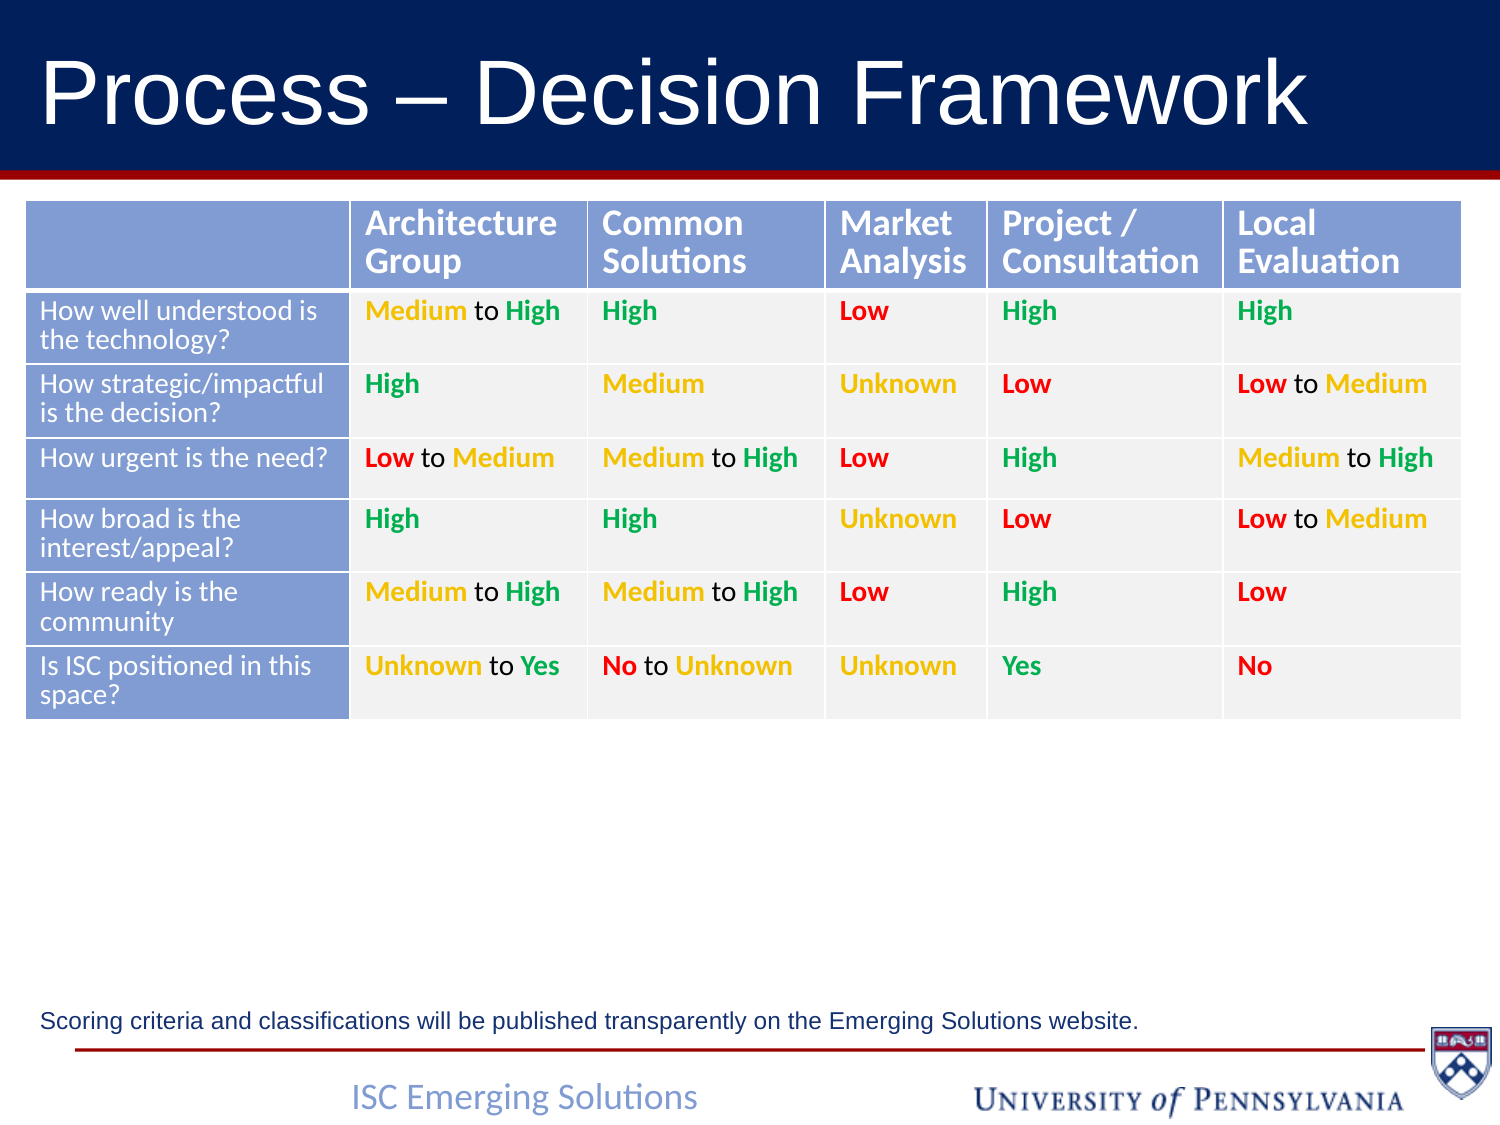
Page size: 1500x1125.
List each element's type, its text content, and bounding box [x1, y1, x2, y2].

table_cell Medium to High [1224, 439, 1461, 498]
table_cell Medium to High [588, 573, 824, 645]
table_cell How urgent is the need? [26, 439, 349, 498]
table_cell No [1224, 647, 1461, 719]
table_cell High [988, 439, 1222, 498]
table_cell Medium to High [588, 439, 824, 498]
table_cell High [1224, 293, 1461, 363]
table_cell Unknown to Yes [351, 647, 587, 719]
table_cell Unknown [826, 365, 986, 437]
picture [1431, 1027, 1492, 1100]
table_cell High [351, 365, 587, 437]
table_header Local Evaluation [1224, 201, 1461, 288]
table_cell No to Unknown [588, 647, 824, 719]
table_cell How broad is the interest/appeal? [26, 500, 349, 571]
table_cell Medium to High [351, 573, 587, 645]
table_header Project / Consultation [988, 201, 1222, 288]
table_cell How ready is the community [26, 573, 349, 645]
table_cell Low to Medium [351, 439, 587, 498]
table_cell How well understood is the technology? [26, 293, 349, 363]
table_cell High [588, 293, 824, 363]
table_cell Low to Medium [1224, 365, 1461, 437]
table_cell Low [988, 500, 1222, 571]
table_cell Low [988, 365, 1222, 437]
table_header Market Analysis [826, 201, 986, 288]
table_cell Is ISC positioned in this space? [26, 647, 349, 719]
table_cell Low [1224, 573, 1461, 645]
table_header Architecture Group [351, 201, 587, 288]
table_cell How strategic/impactful is the decision? [26, 365, 349, 437]
table_cell Low to Medium [1224, 500, 1461, 571]
table_cell Yes [988, 647, 1222, 719]
table_cell High [588, 500, 824, 571]
picture [974, 1087, 1404, 1119]
table_cell Low [826, 439, 986, 498]
table_header [26, 201, 349, 288]
table_cell High [988, 573, 1222, 645]
table_cell Unknown [826, 647, 986, 719]
table_cell Medium [588, 365, 824, 437]
table_cell Low [826, 293, 986, 363]
table_cell High [351, 500, 587, 571]
table_cell High [988, 293, 1222, 363]
text_box Scoring criteria and classifications will be published transparently on the Emerging Solutions website. [24, 999, 1463, 1043]
table_cell Low [826, 573, 986, 645]
table_cell Medium to High [351, 293, 587, 363]
table_cell Unknown [826, 500, 986, 571]
title Process – Decision Framework [24, 0, 1500, 175]
table_header Common Solutions [588, 201, 824, 288]
